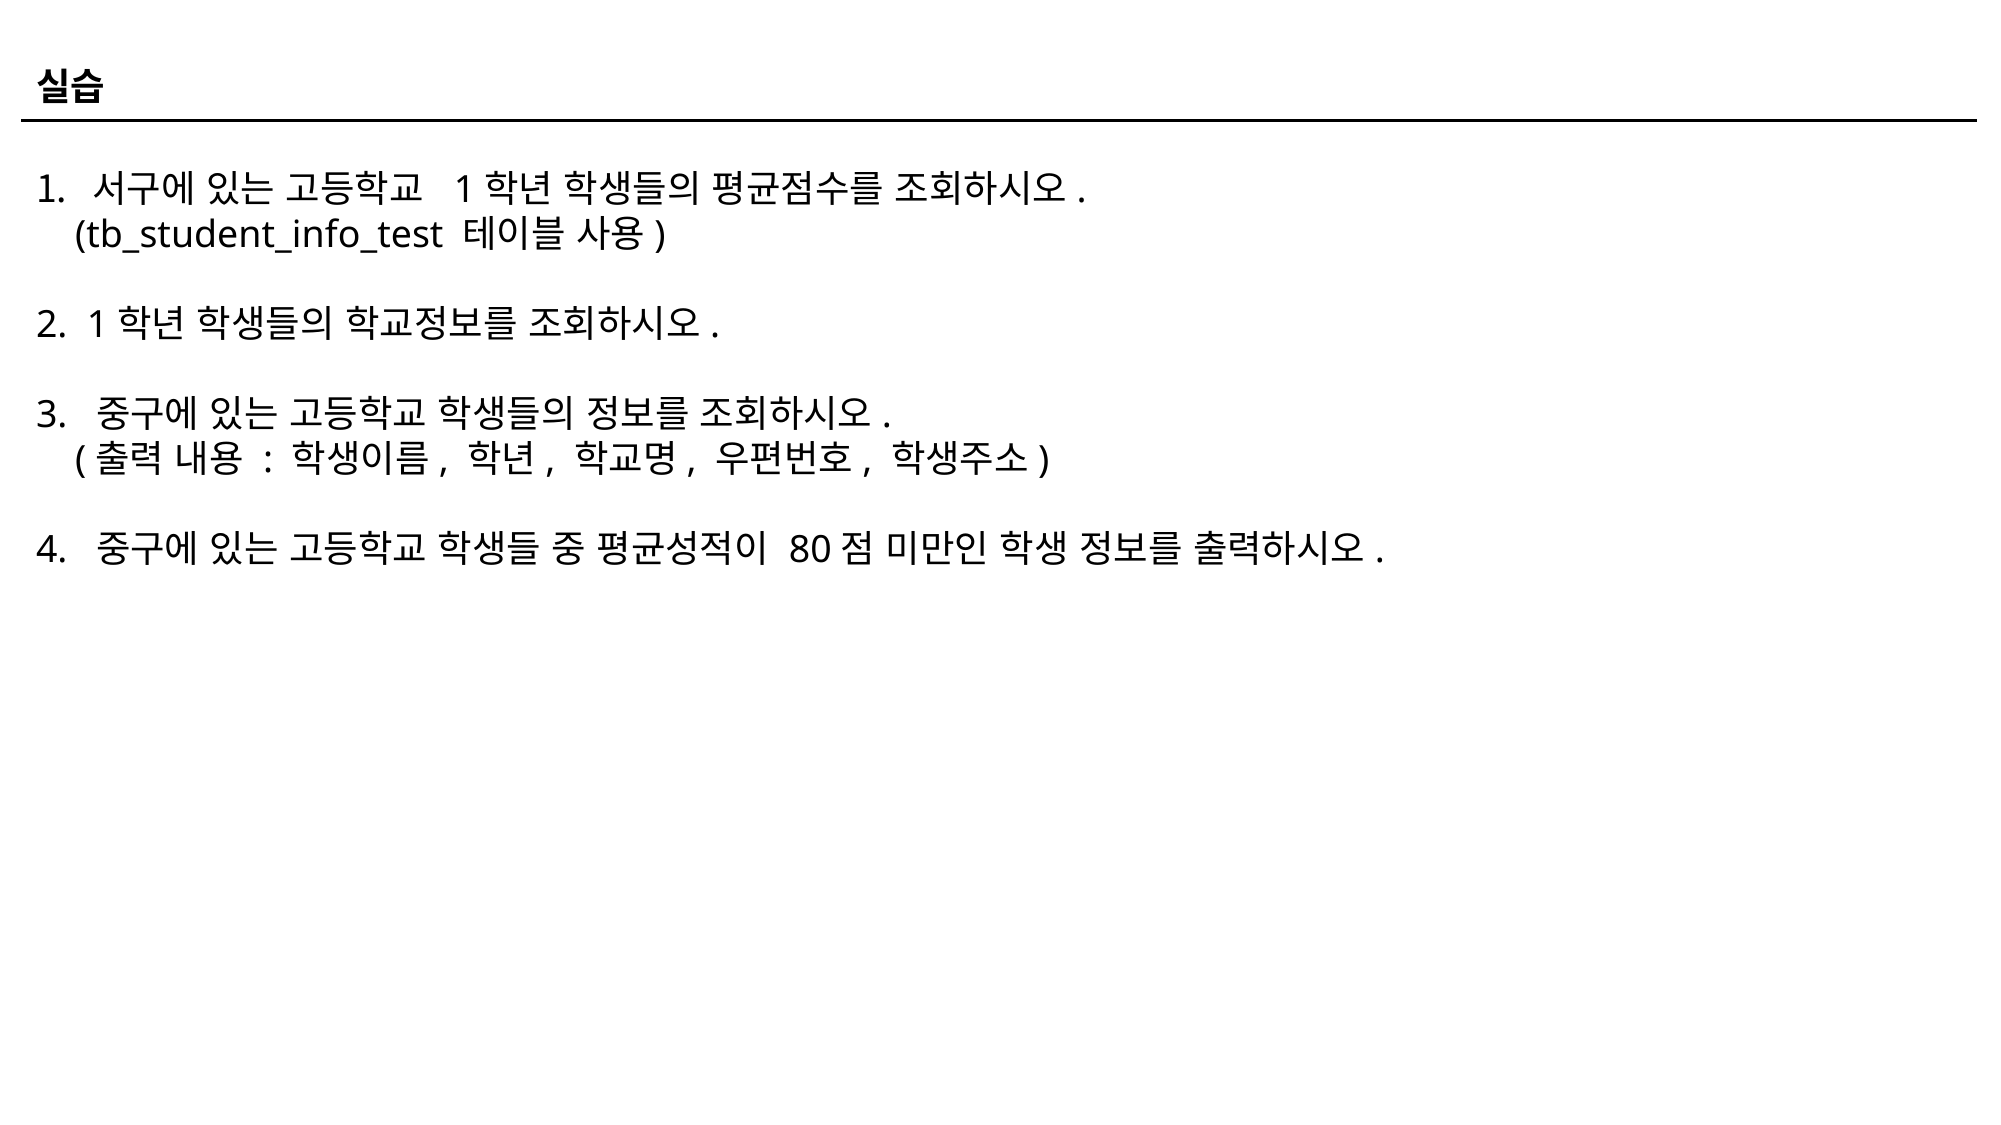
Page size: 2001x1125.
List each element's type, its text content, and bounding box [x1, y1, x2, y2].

text_box 서구에 있는 고등학교 1학년 학생들의 평균점수를 조회하시오. (tb_student_info_test 테이블 사용) 2. 1학년 학생들의 학교정보를 조회하시오. 3. 중구에 있는 고등학교 학생들의 정보를 조회하시오. (출력 내용 : 학생이름, 학년, 학교명, 우편번호, 학생주소) 4. 중구에 있는 고등학교 학생들 중 평균성적이 80점 미만인 학생 정보를 출력하시오. [21, 157, 1978, 578]
text_box 실습 [21, 55, 1978, 116]
